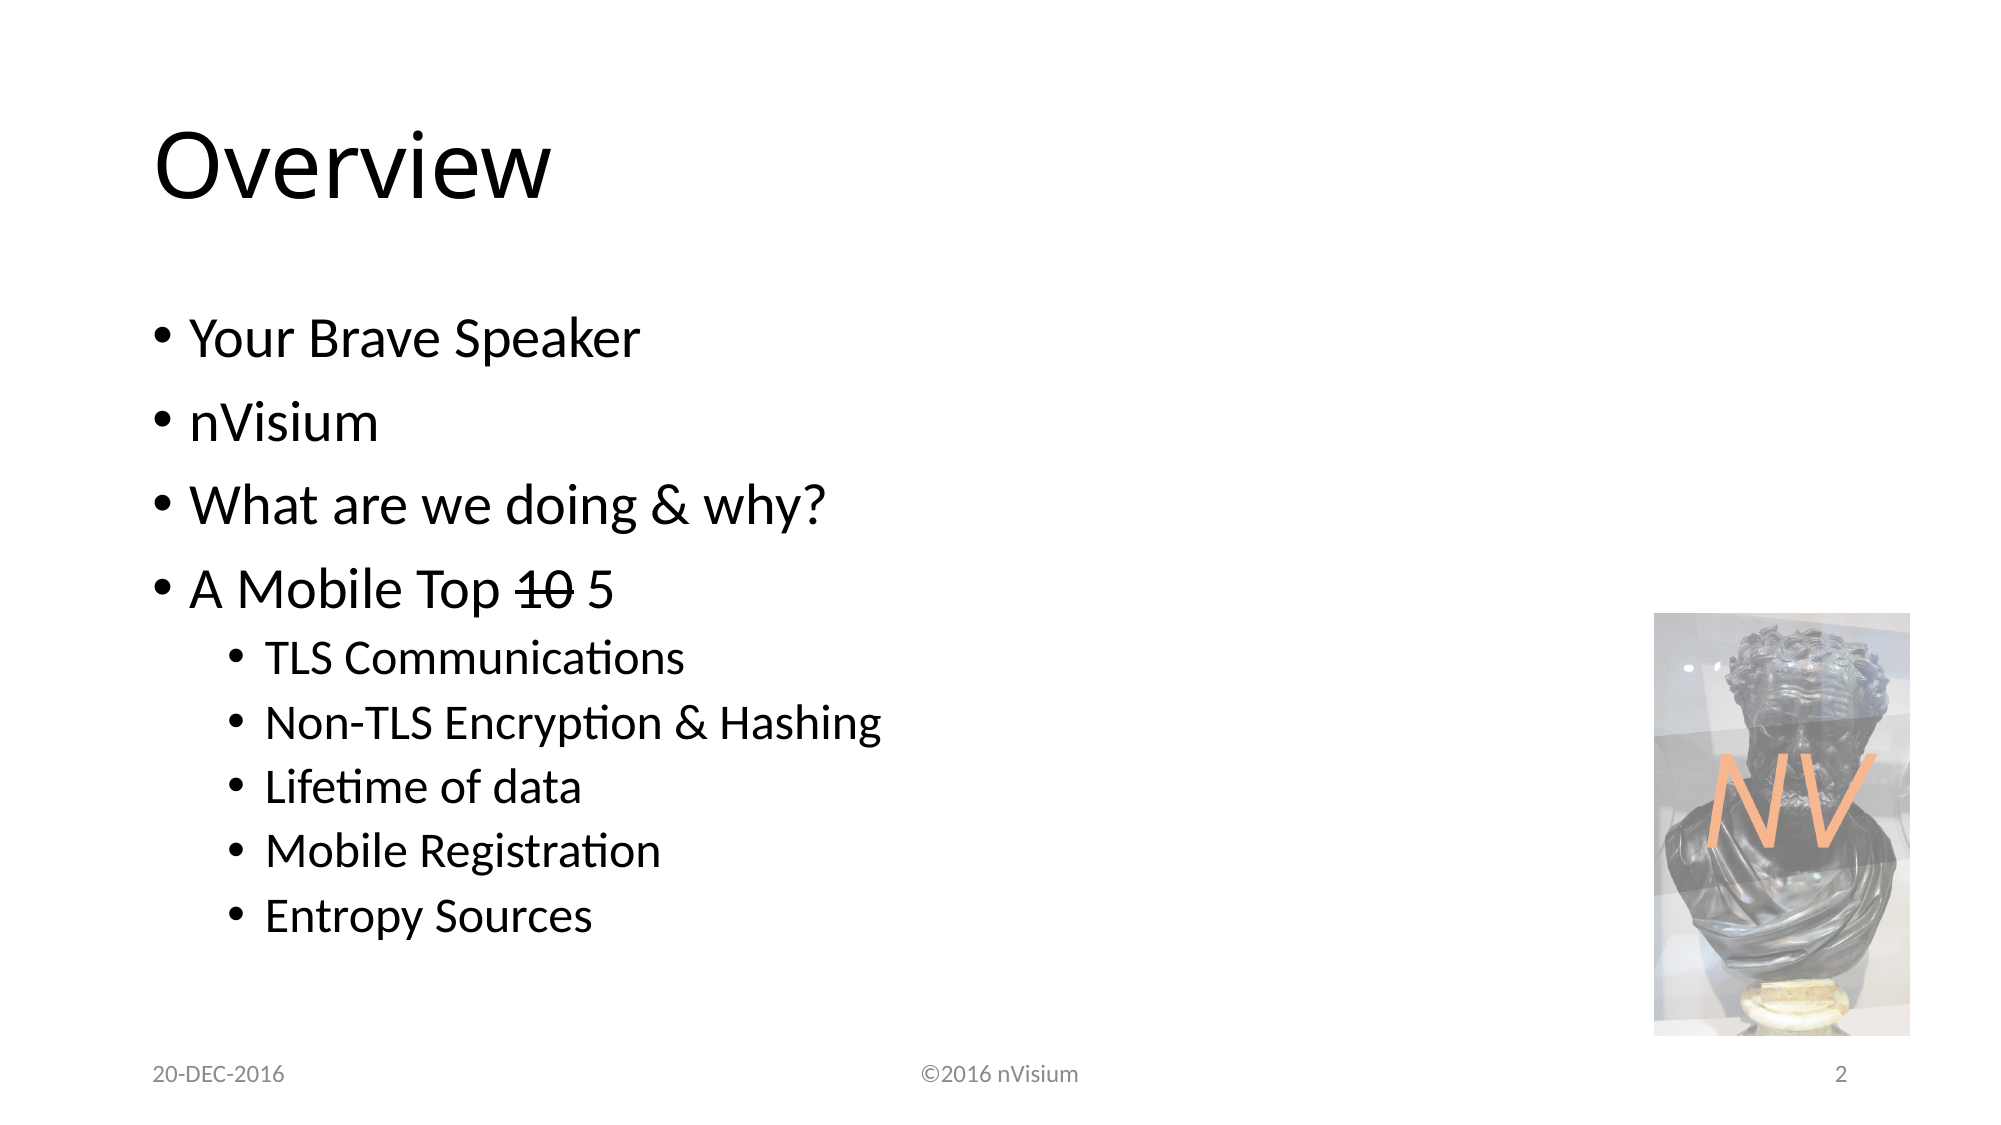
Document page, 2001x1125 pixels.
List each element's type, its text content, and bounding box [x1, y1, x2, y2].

list Your Brave Speaker nVisium What are we doing & why? A Mobile Top 10 5 TLS Communications Non-TLS Encryption & Hashing Lifetime of data Mobile Registration Entropy Sources [137, 299, 1863, 1014]
slide_number 2 [1412, 1042, 1863, 1103]
slide_number 20-DEC-2016 [137, 1042, 588, 1103]
footer ©2016 nVisium [662, 1042, 1338, 1103]
title Overview [137, 59, 1863, 278]
